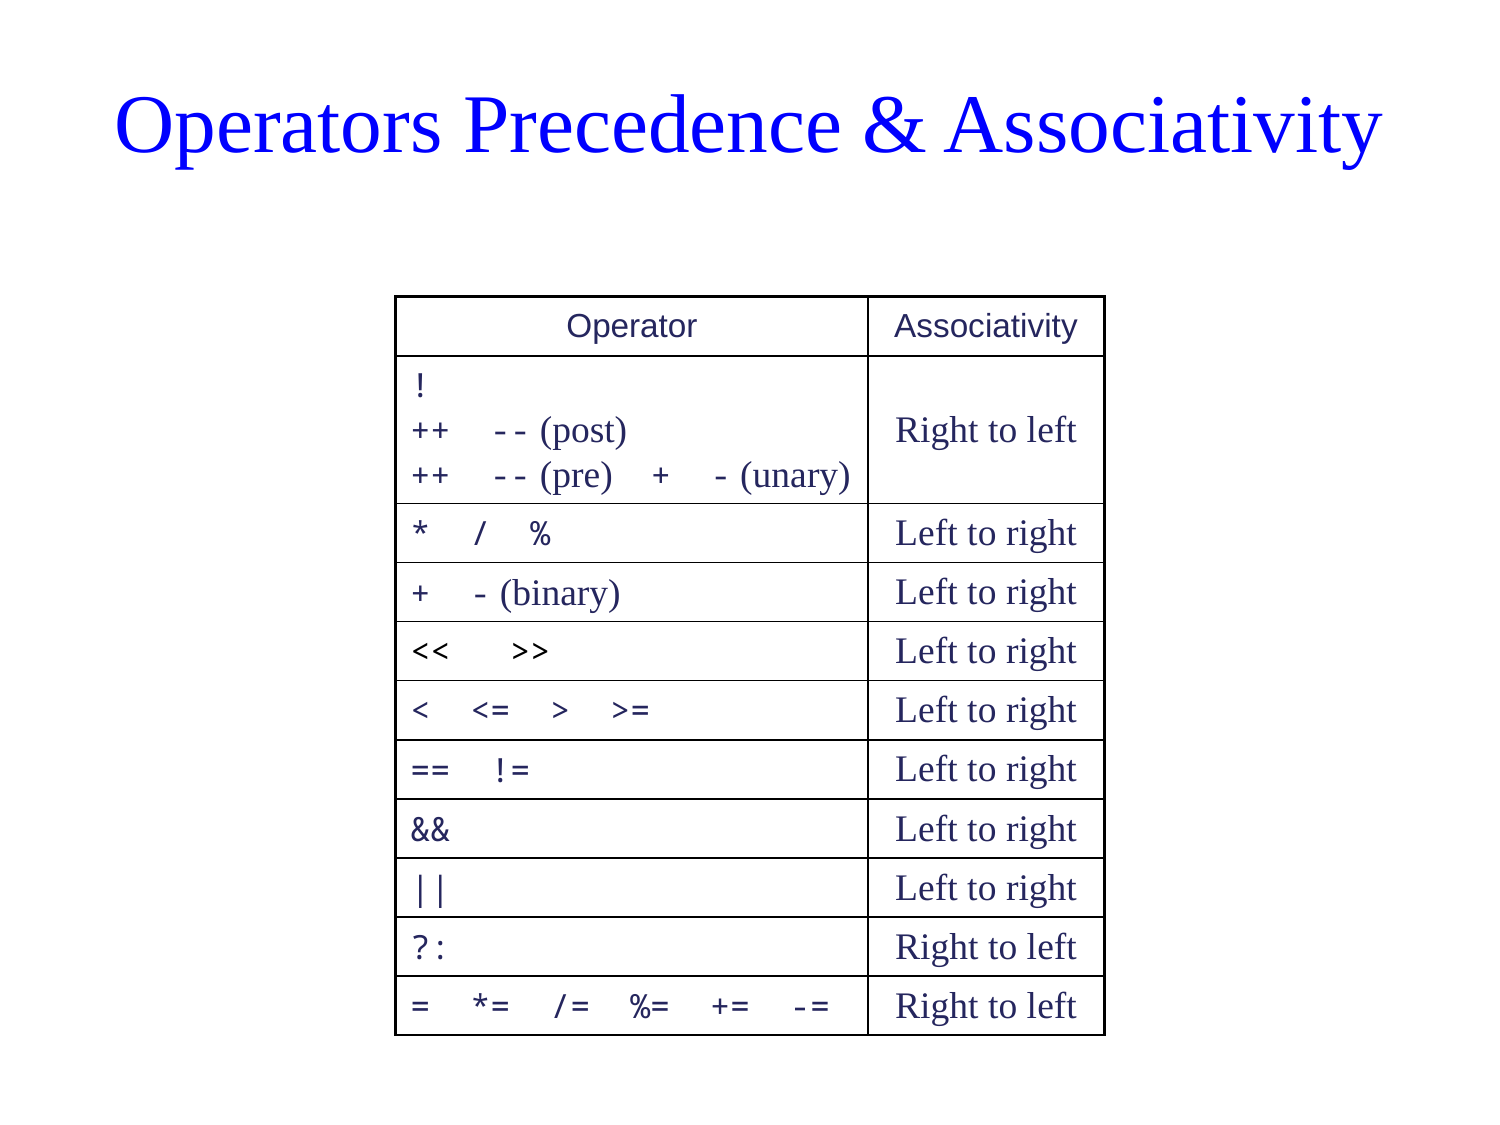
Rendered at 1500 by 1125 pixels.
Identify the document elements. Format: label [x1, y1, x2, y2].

table_cell [869, 563, 1103, 621]
table_cell [397, 622, 867, 680]
table_cell [397, 563, 867, 621]
title [40, 60, 1459, 179]
table_cell [397, 357, 867, 503]
table_cell [397, 741, 867, 798]
table_cell [869, 800, 1103, 857]
table_cell [869, 741, 1103, 798]
table_cell [397, 918, 867, 975]
table_cell [397, 681, 867, 739]
table_cell [869, 357, 1103, 503]
table_cell [869, 977, 1103, 1034]
table_cell [869, 504, 1103, 562]
table_cell [869, 622, 1103, 680]
table_header [869, 298, 1103, 355]
table_cell [869, 918, 1103, 975]
table_cell [869, 859, 1103, 916]
table_cell [397, 504, 867, 562]
table_cell [869, 681, 1103, 739]
table_header [397, 298, 867, 355]
table_cell [397, 977, 867, 1034]
table_cell [397, 859, 867, 916]
table_cell [397, 800, 867, 857]
